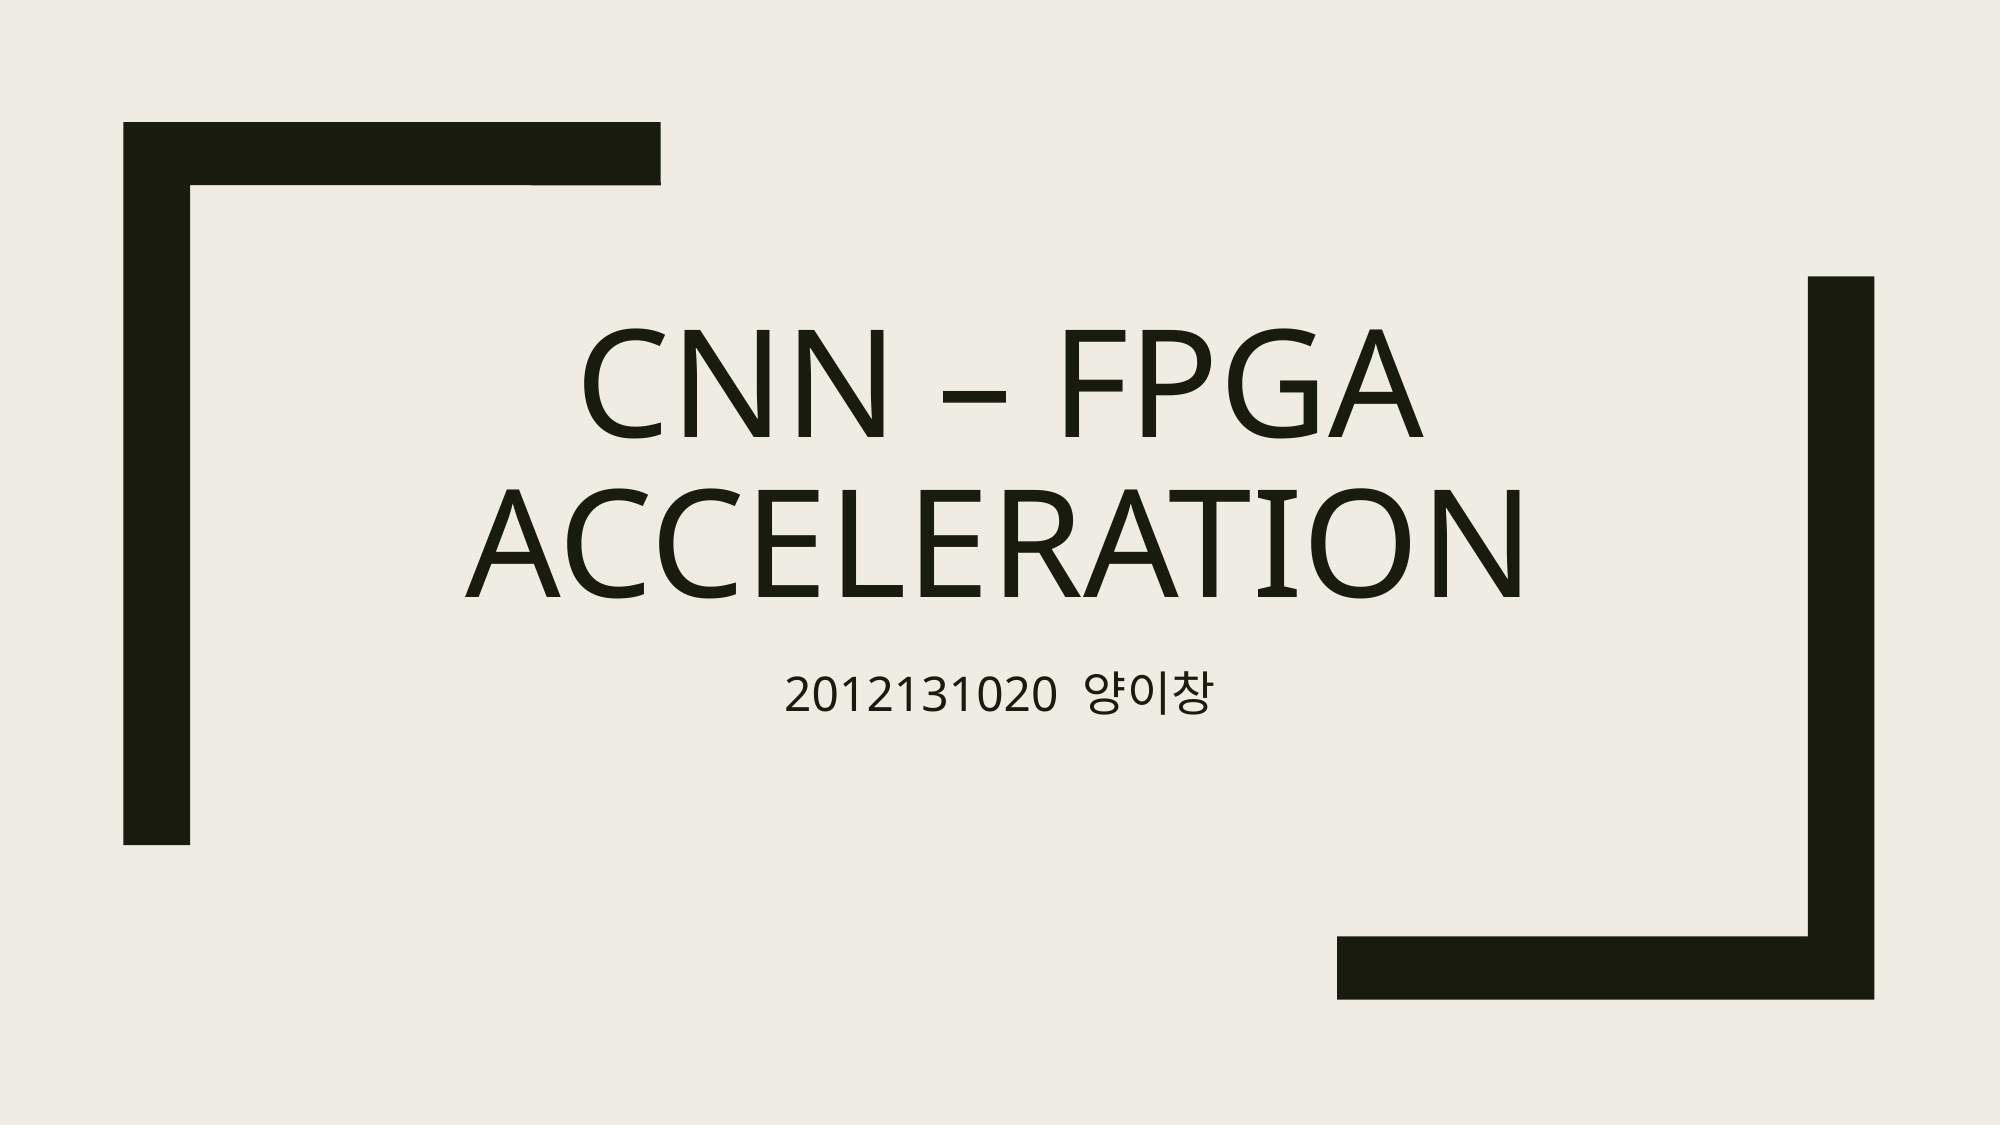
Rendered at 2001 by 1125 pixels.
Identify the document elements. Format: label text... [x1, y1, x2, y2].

subtitle 2012131020 양이창 [439, 649, 1561, 828]
title cnn – FPGA ACCEleration [314, 293, 1686, 638]
